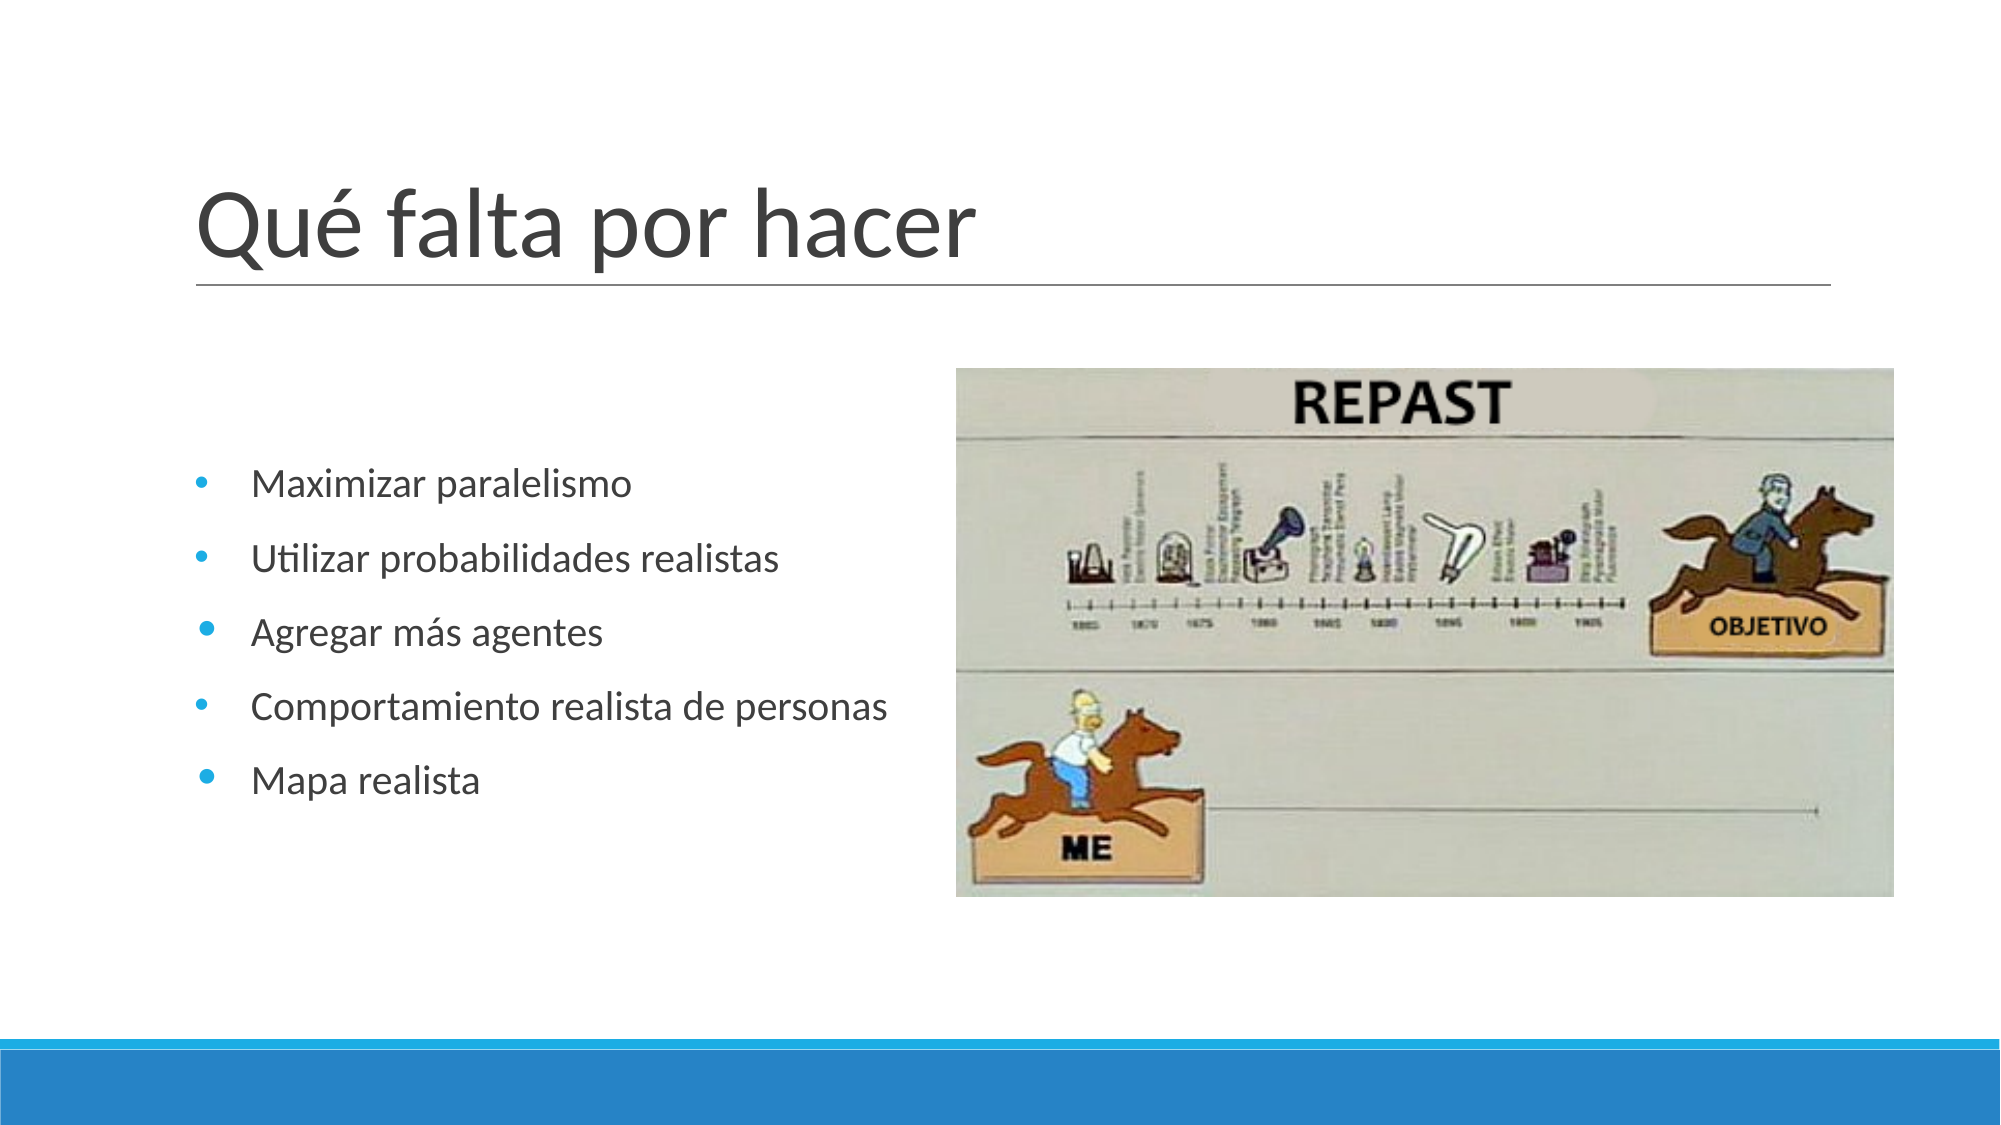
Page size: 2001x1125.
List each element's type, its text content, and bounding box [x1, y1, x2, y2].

list Maximizar paralelismo Utilizar probabilidades realistas Agregar más agentes Comportamiento realista de personas Mapa realista [180, 302, 990, 963]
title Qué falta por hacer [180, 47, 1830, 285]
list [955, 368, 1894, 897]
